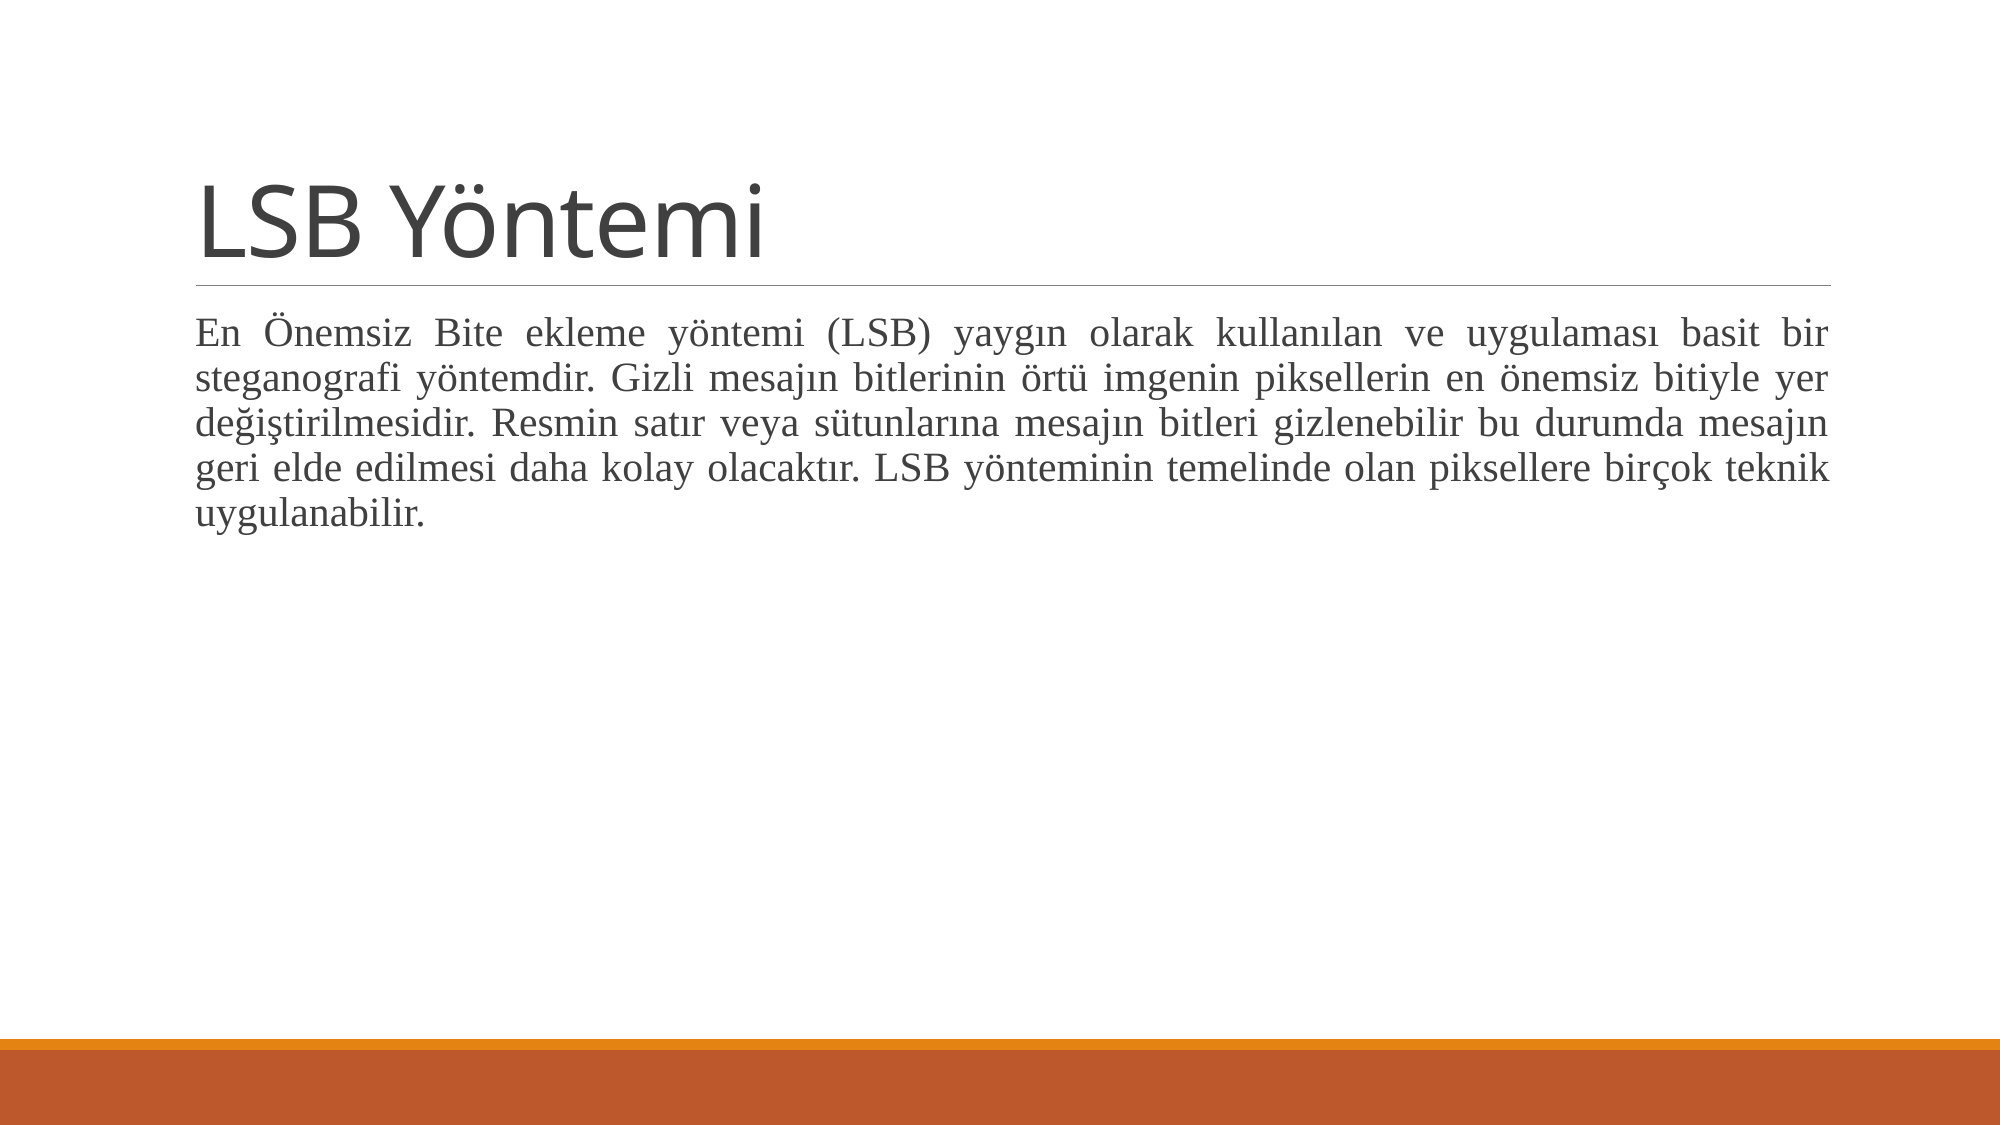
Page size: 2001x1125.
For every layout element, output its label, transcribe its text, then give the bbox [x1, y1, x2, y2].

list En Önemsiz Bite ekleme yöntemi (LSB) yaygın olarak kullanılan ve uygulaması basit bir steganografi yöntemdir. Gizli mesajın bitlerinin örtü imgenin piksellerin en önemsiz bitiyle yer değiştirilmesidir. Resmin satır veya sütunlarına mesajın bitleri gizlenebilir bu durumda mesajın geri elde edilmesi daha kolay olacaktır. LSB yönteminin temelinde olan piksellere birçok teknik uygulanabilir. [180, 302, 1830, 963]
title LSB Yöntemi [180, 47, 1830, 285]
